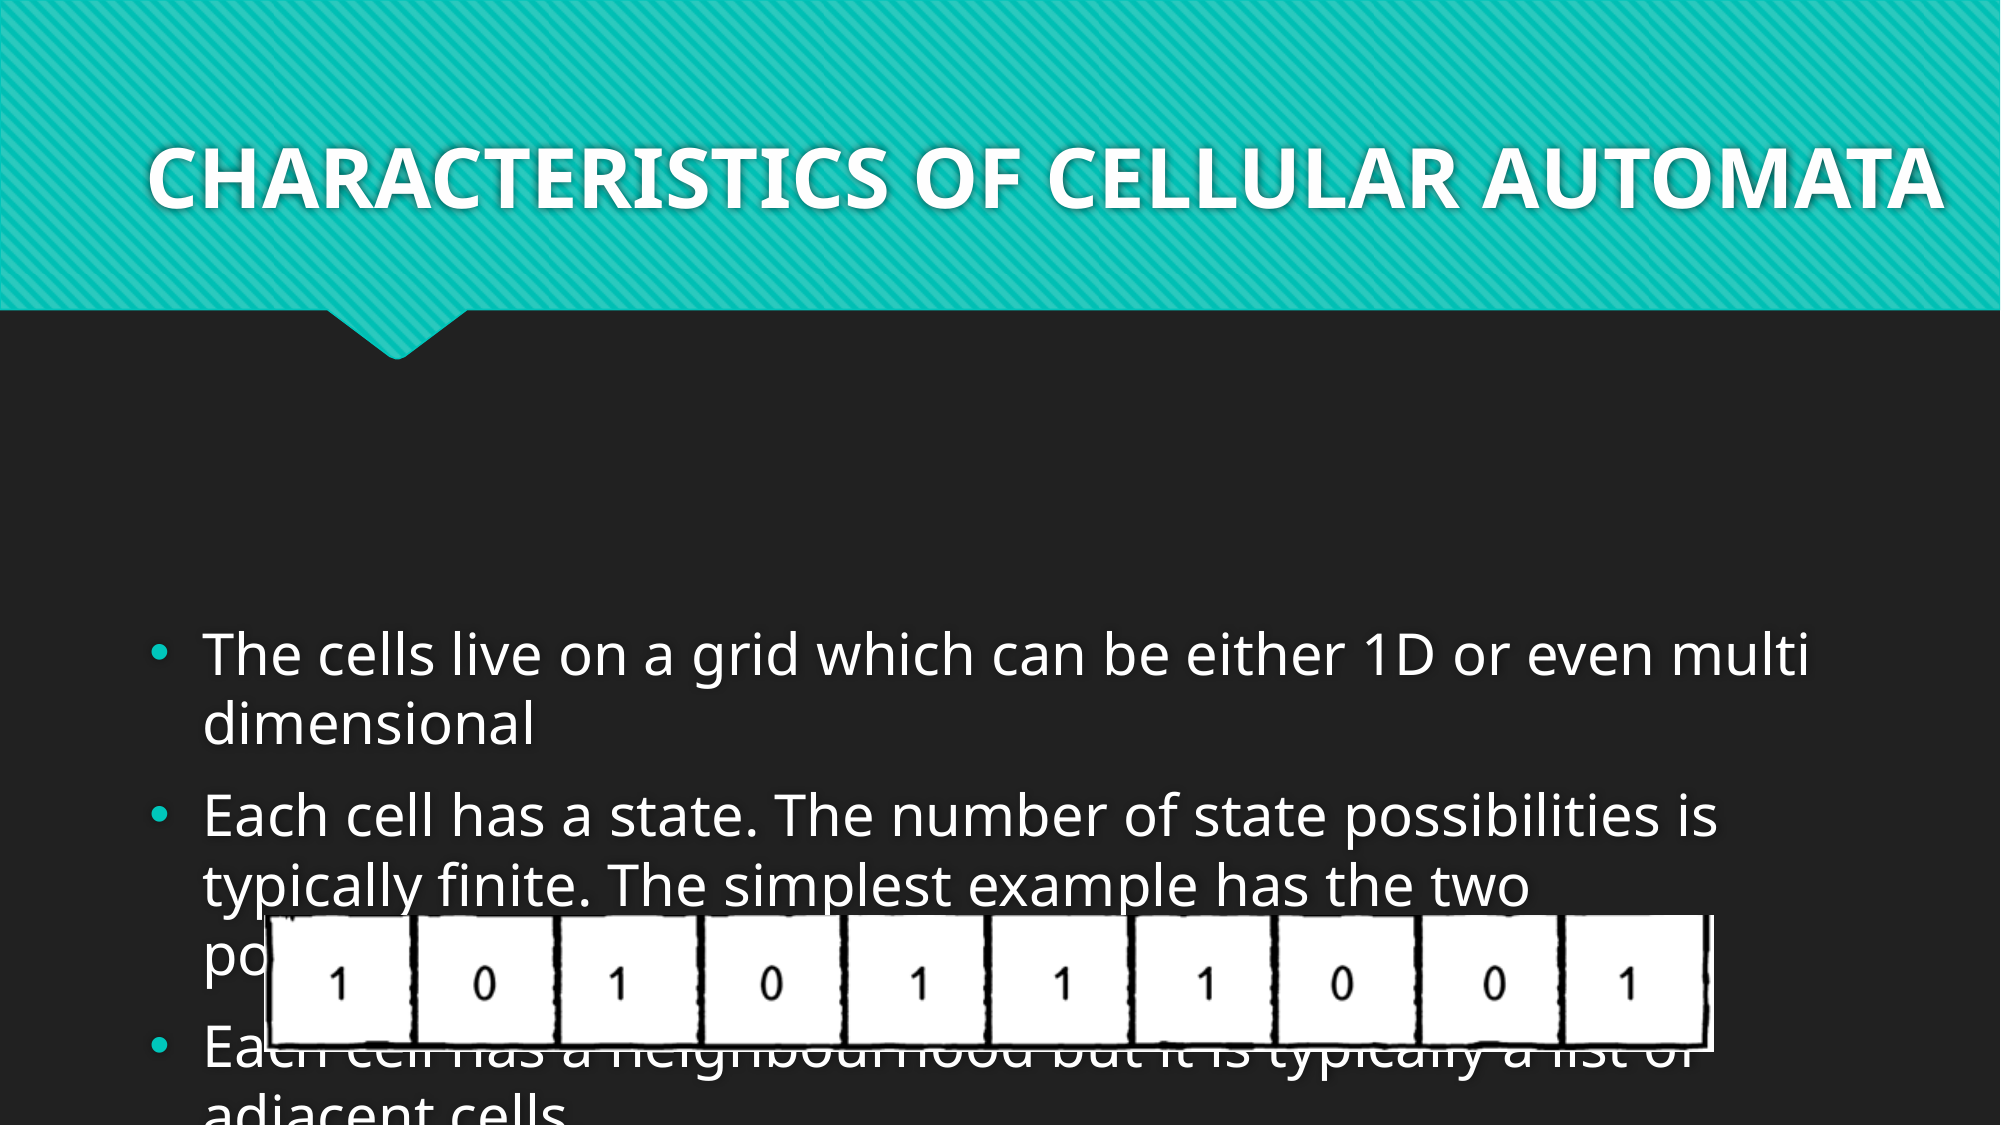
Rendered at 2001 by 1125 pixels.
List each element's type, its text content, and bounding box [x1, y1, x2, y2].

picture [264, 915, 1714, 1052]
list The cells live on a grid which can be either 1D or even multi dimensional Each cell has a state. The number of state possibilities is typically finite. The simplest example has the two possibilities of 1 and 0 Each cell has a neighbourhood but it is typically a list of adjacent cells. [134, 411, 1866, 1125]
title CHARACTERISTICS OF CELLULAR AUTOMATA [0, 73, 1979, 233]
